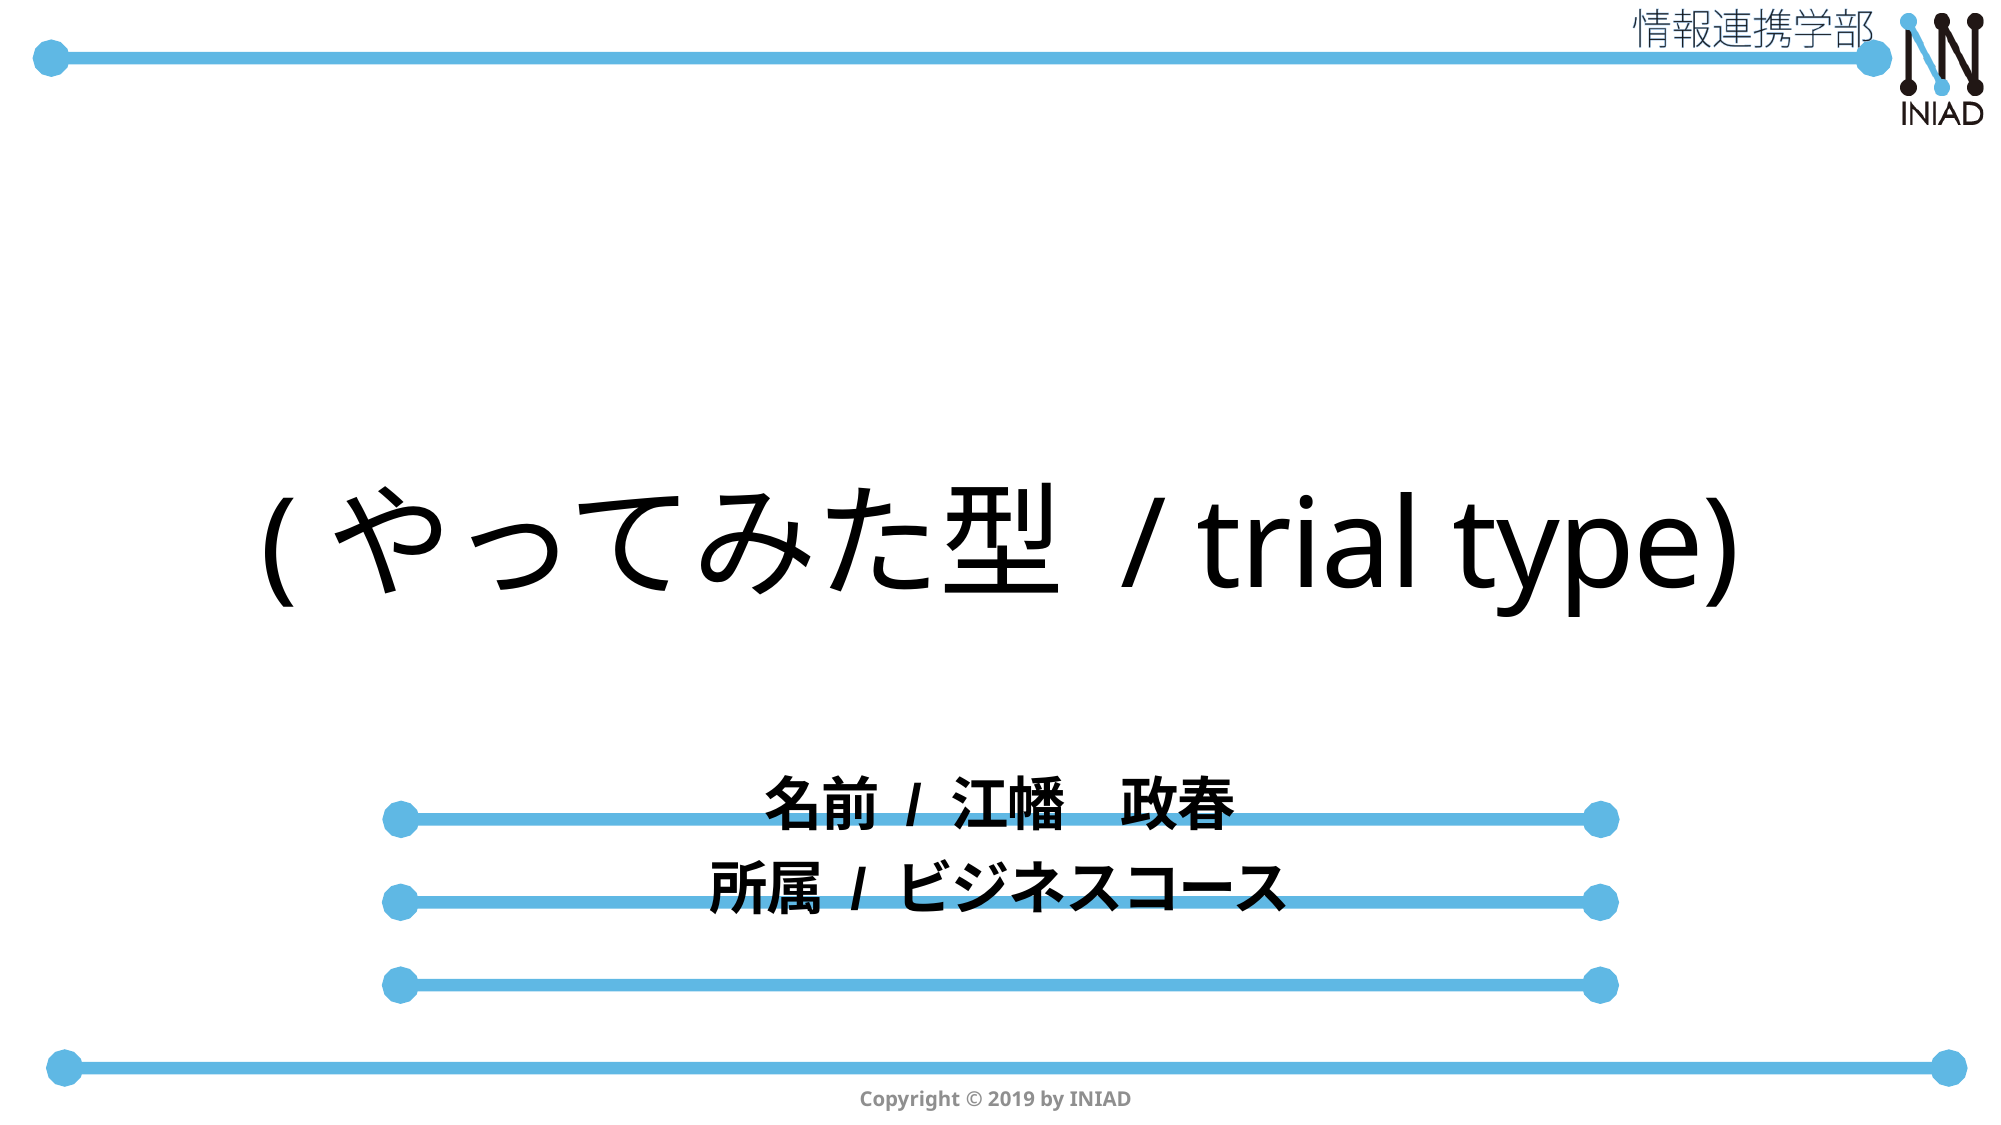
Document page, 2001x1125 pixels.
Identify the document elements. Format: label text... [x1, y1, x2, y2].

title (やってみた型 / trial type) [52, 131, 1949, 613]
footer Copyright © 2019 by INIAD [45, 1067, 1946, 1123]
picture [1900, 9, 1984, 132]
subtitle 名前 / 江幡 政春 所属 / ビジネスコース [51, 752, 1950, 1125]
